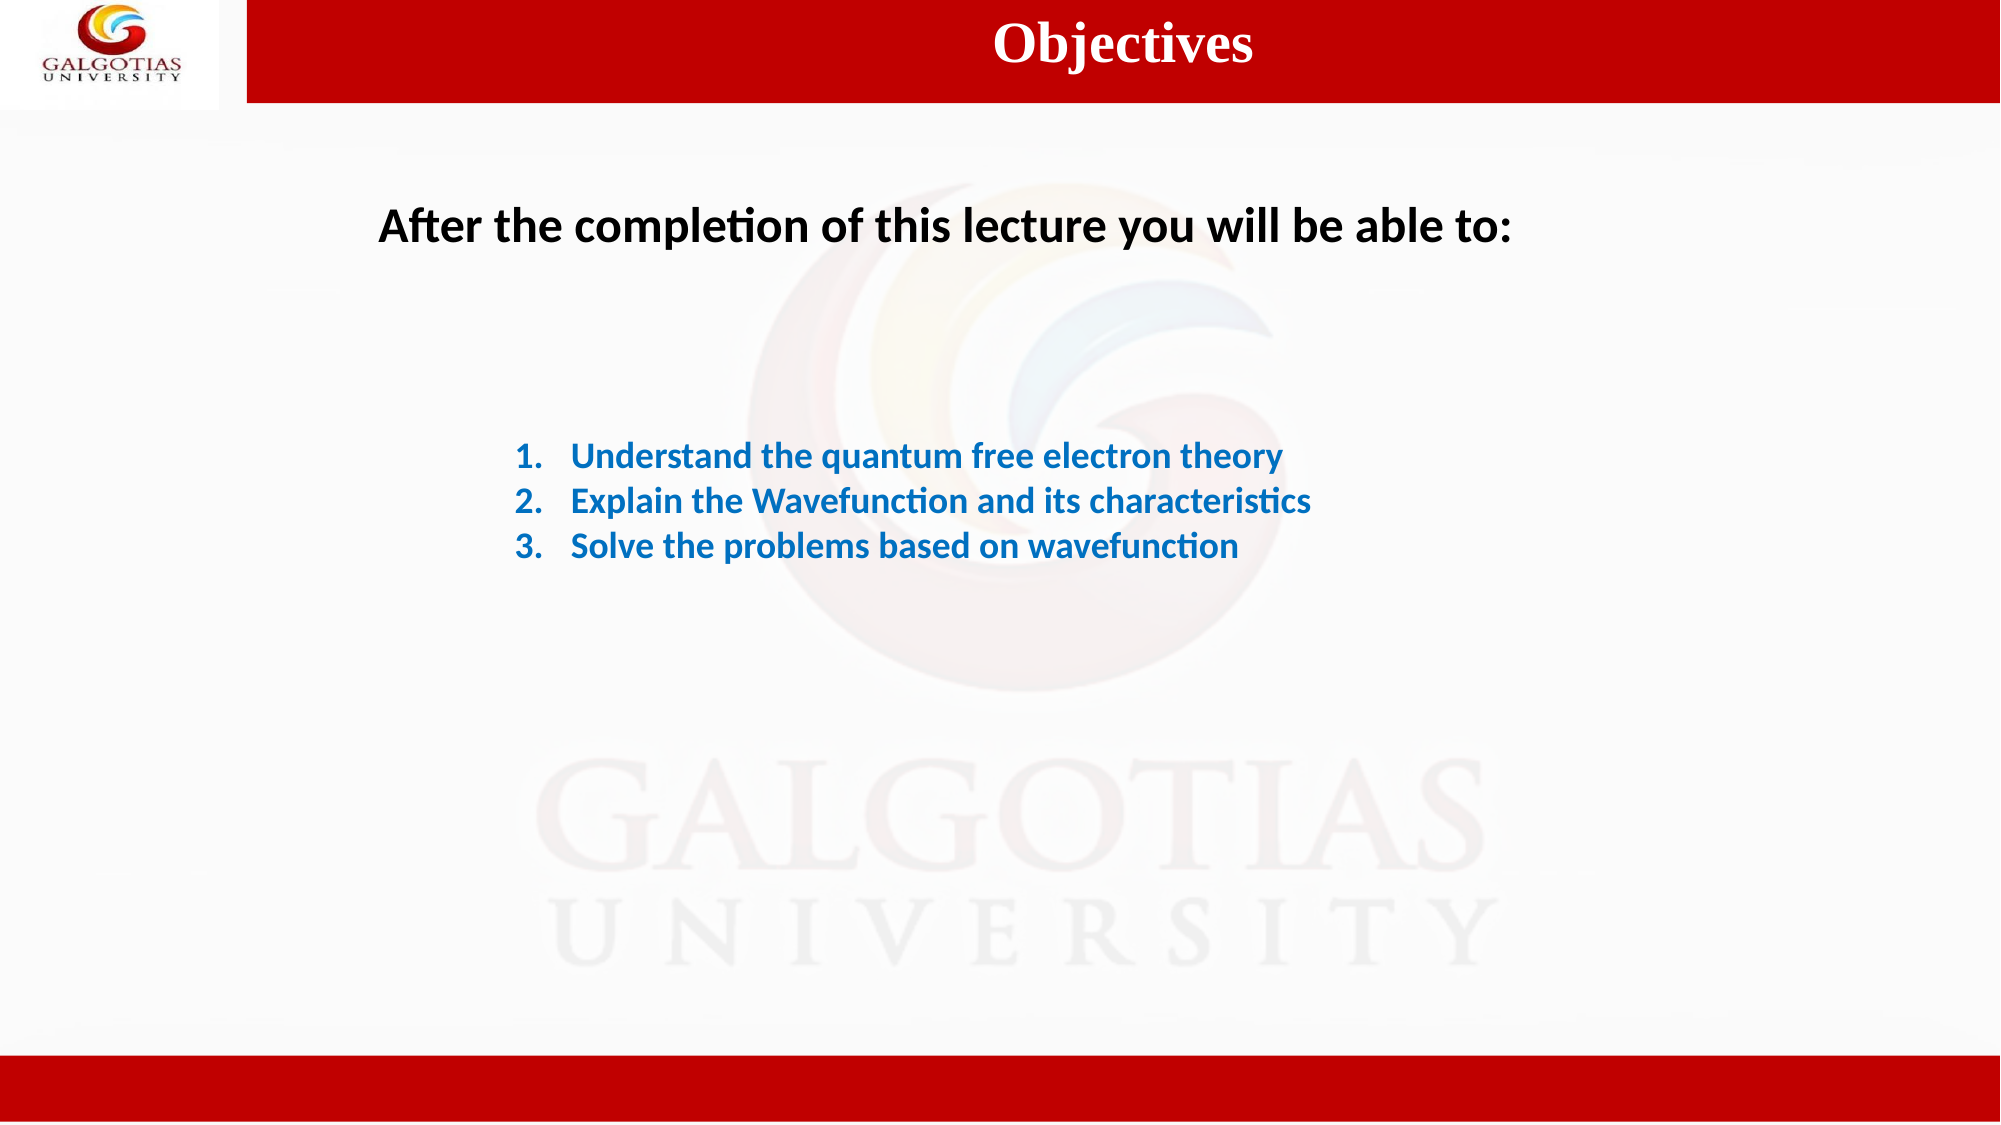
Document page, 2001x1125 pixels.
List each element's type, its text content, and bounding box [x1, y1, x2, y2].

text_box Understand the quantum free electron theory Explain the Wavefunction and its characteristics Solve the problems based on wavefunction [499, 423, 1501, 663]
text_box After the completion of this lecture you will be able to: [363, 185, 1605, 261]
text_box Objectives [246, 0, 2000, 104]
text_box [0, 1055, 2000, 1122]
picture [0, 0, 219, 110]
